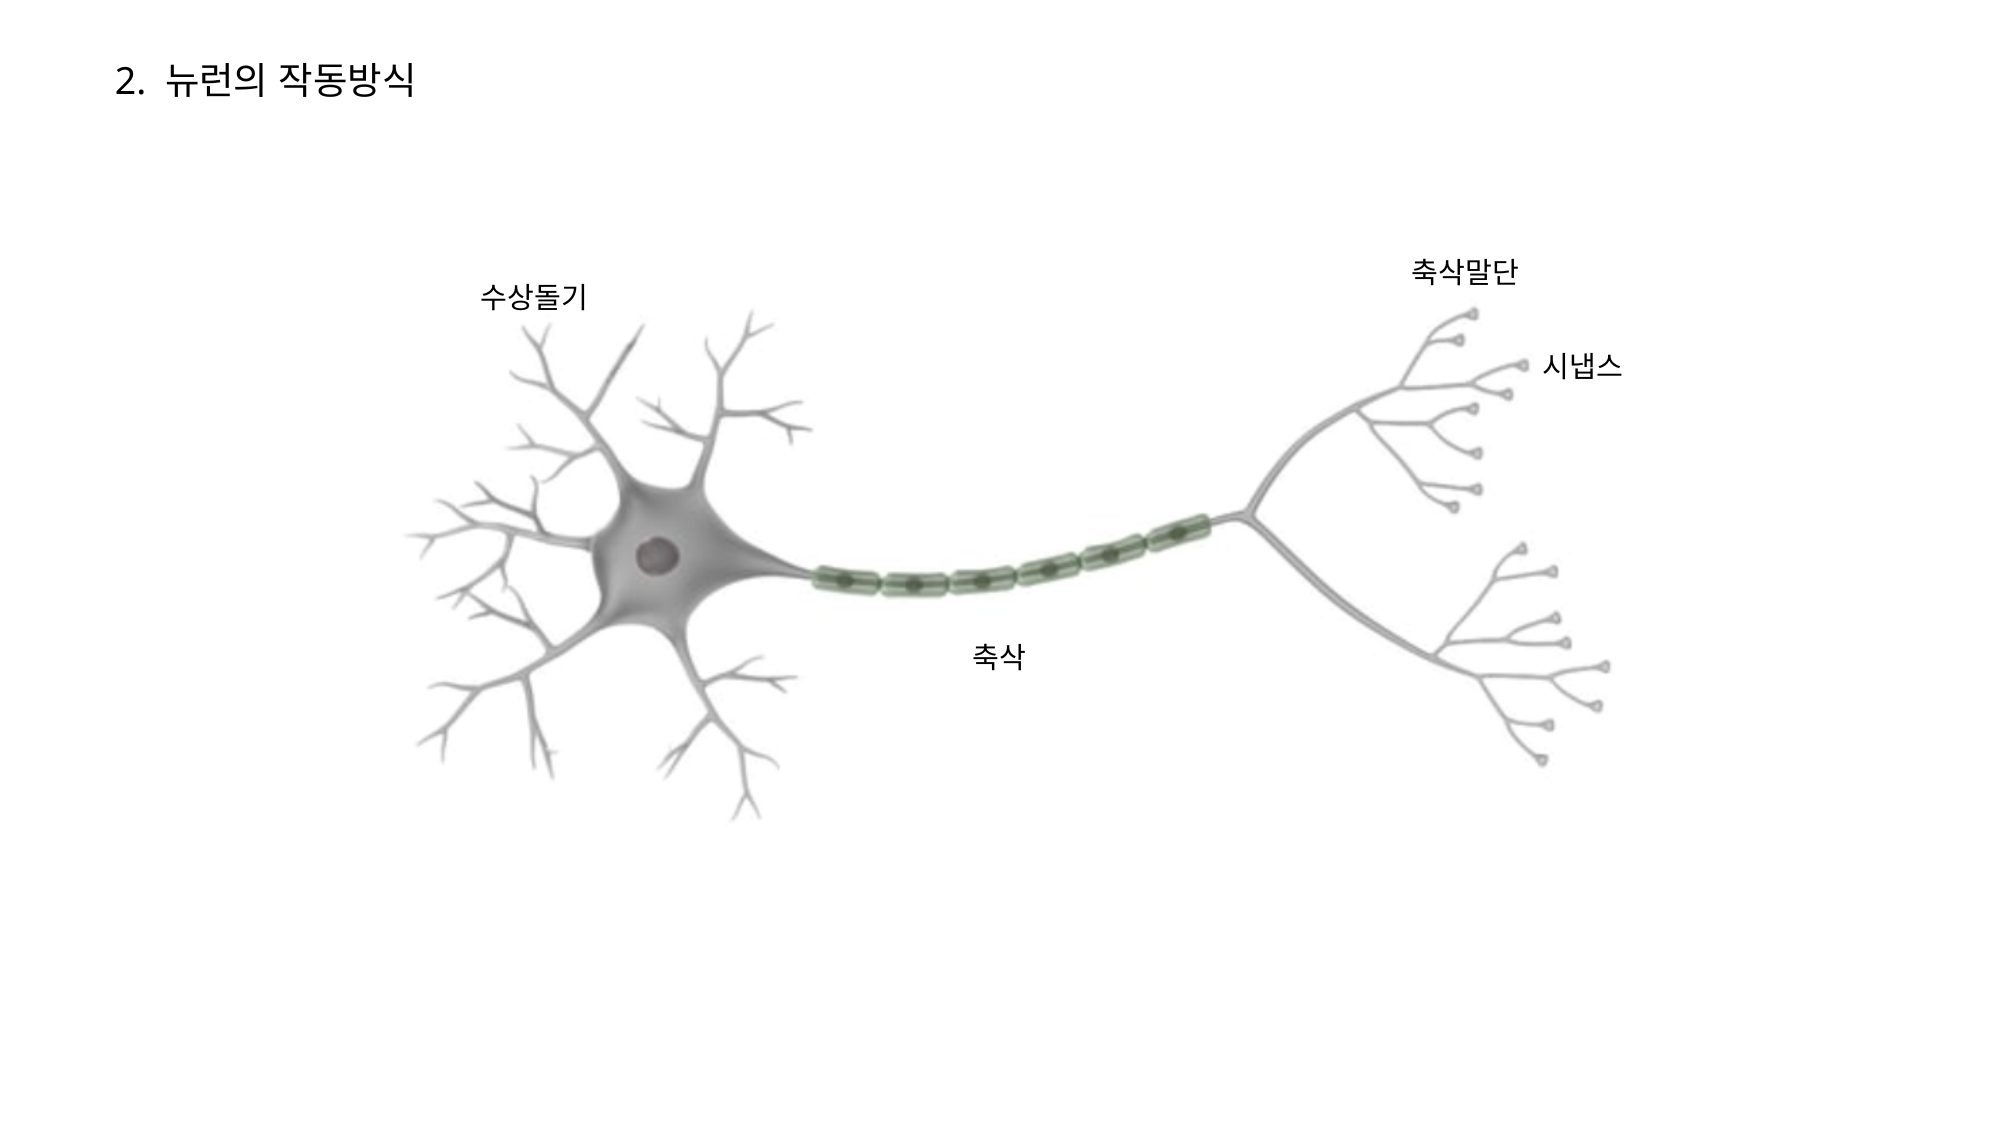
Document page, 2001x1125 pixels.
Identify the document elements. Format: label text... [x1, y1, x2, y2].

picture [331, 0, 1679, 1125]
text_box 시냅스 [1473, 340, 1694, 391]
text_box 축삭말단 [1355, 247, 1576, 297]
text_box 수상돌기 [424, 272, 644, 323]
text_box 2. 뉴런의 작동방식 [99, 49, 703, 110]
